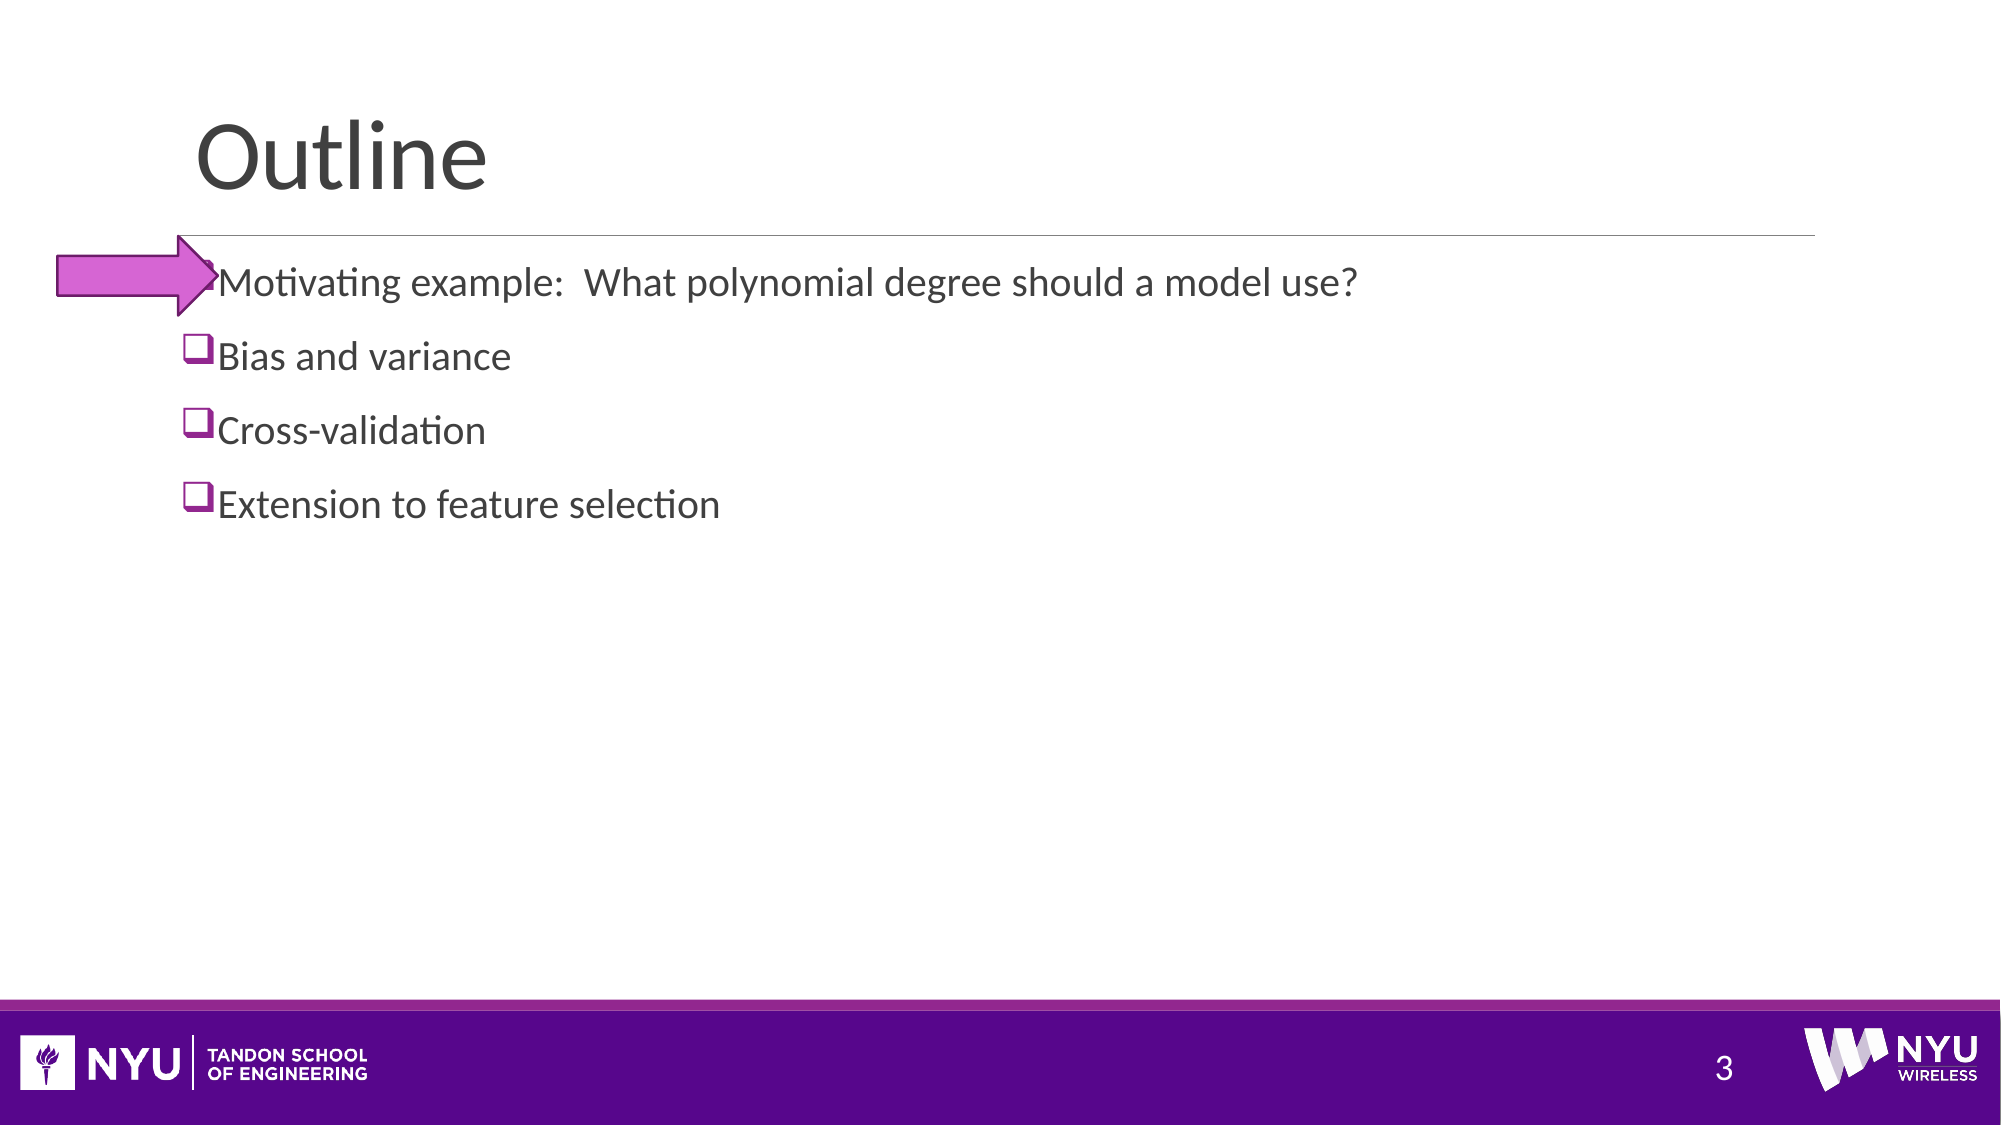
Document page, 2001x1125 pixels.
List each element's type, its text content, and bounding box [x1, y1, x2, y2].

title Outline [180, 47, 1830, 218]
list Motivating example: What polynomial degree should a model use? Bias and variance Cross-validation Extension to feature selection [180, 252, 1830, 963]
slide_number 3 [1533, 1035, 1749, 1096]
text_box [56, 234, 219, 317]
